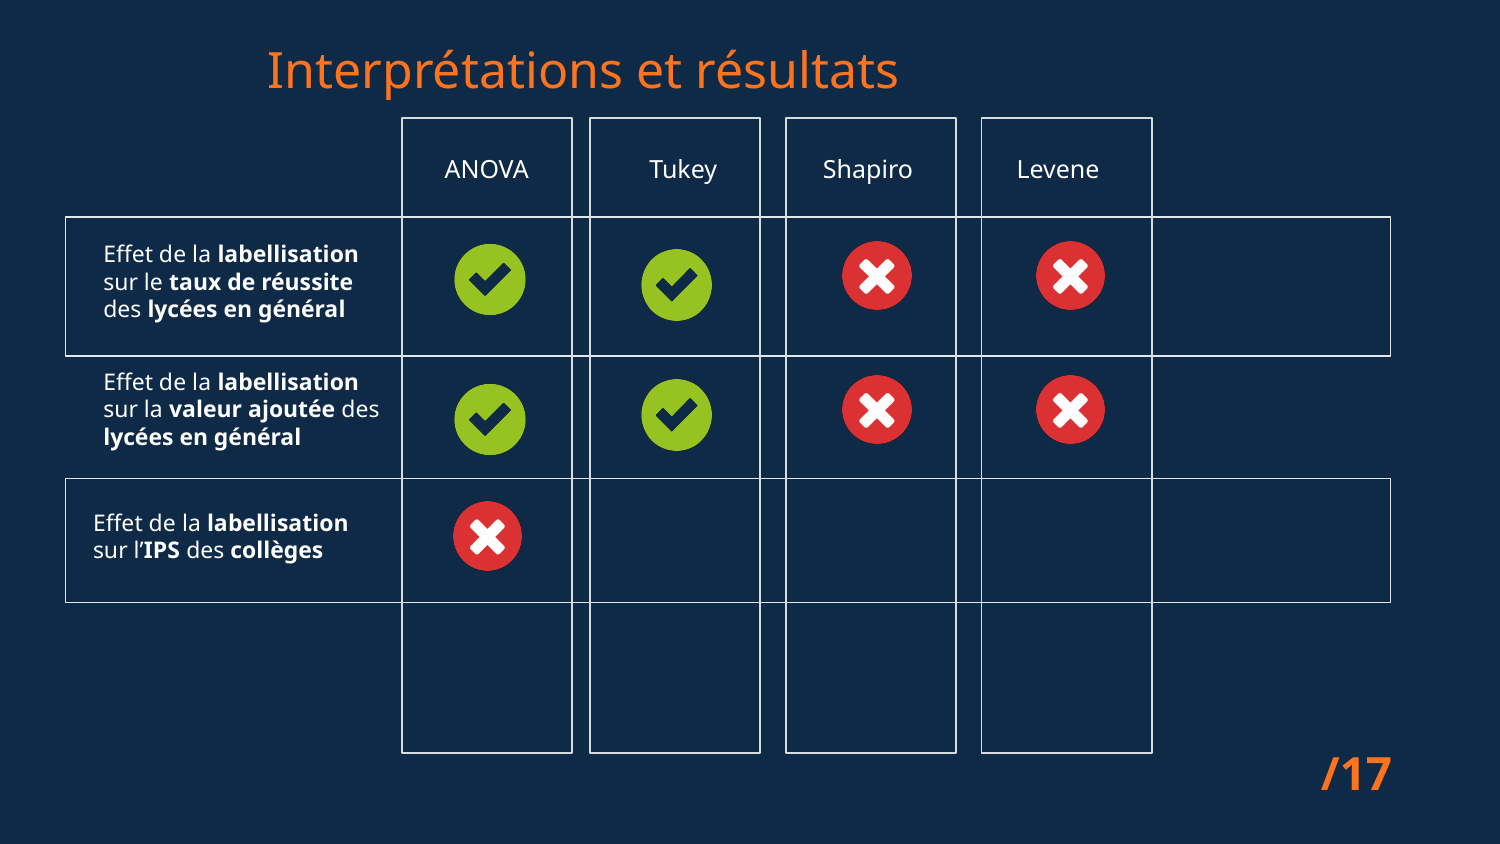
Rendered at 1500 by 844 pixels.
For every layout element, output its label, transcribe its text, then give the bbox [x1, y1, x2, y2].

picture [1036, 240, 1106, 310]
picture [622, 374, 727, 460]
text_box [65, 117, 1391, 754]
picture [436, 379, 540, 465]
picture [842, 240, 912, 310]
title Interprétations et résultats [43, 23, 1124, 119]
picture [622, 244, 727, 330]
picture [1036, 375, 1106, 444]
picture [436, 239, 540, 324]
picture [453, 501, 523, 571]
picture [842, 375, 912, 444]
title /17 [1298, 729, 1416, 825]
